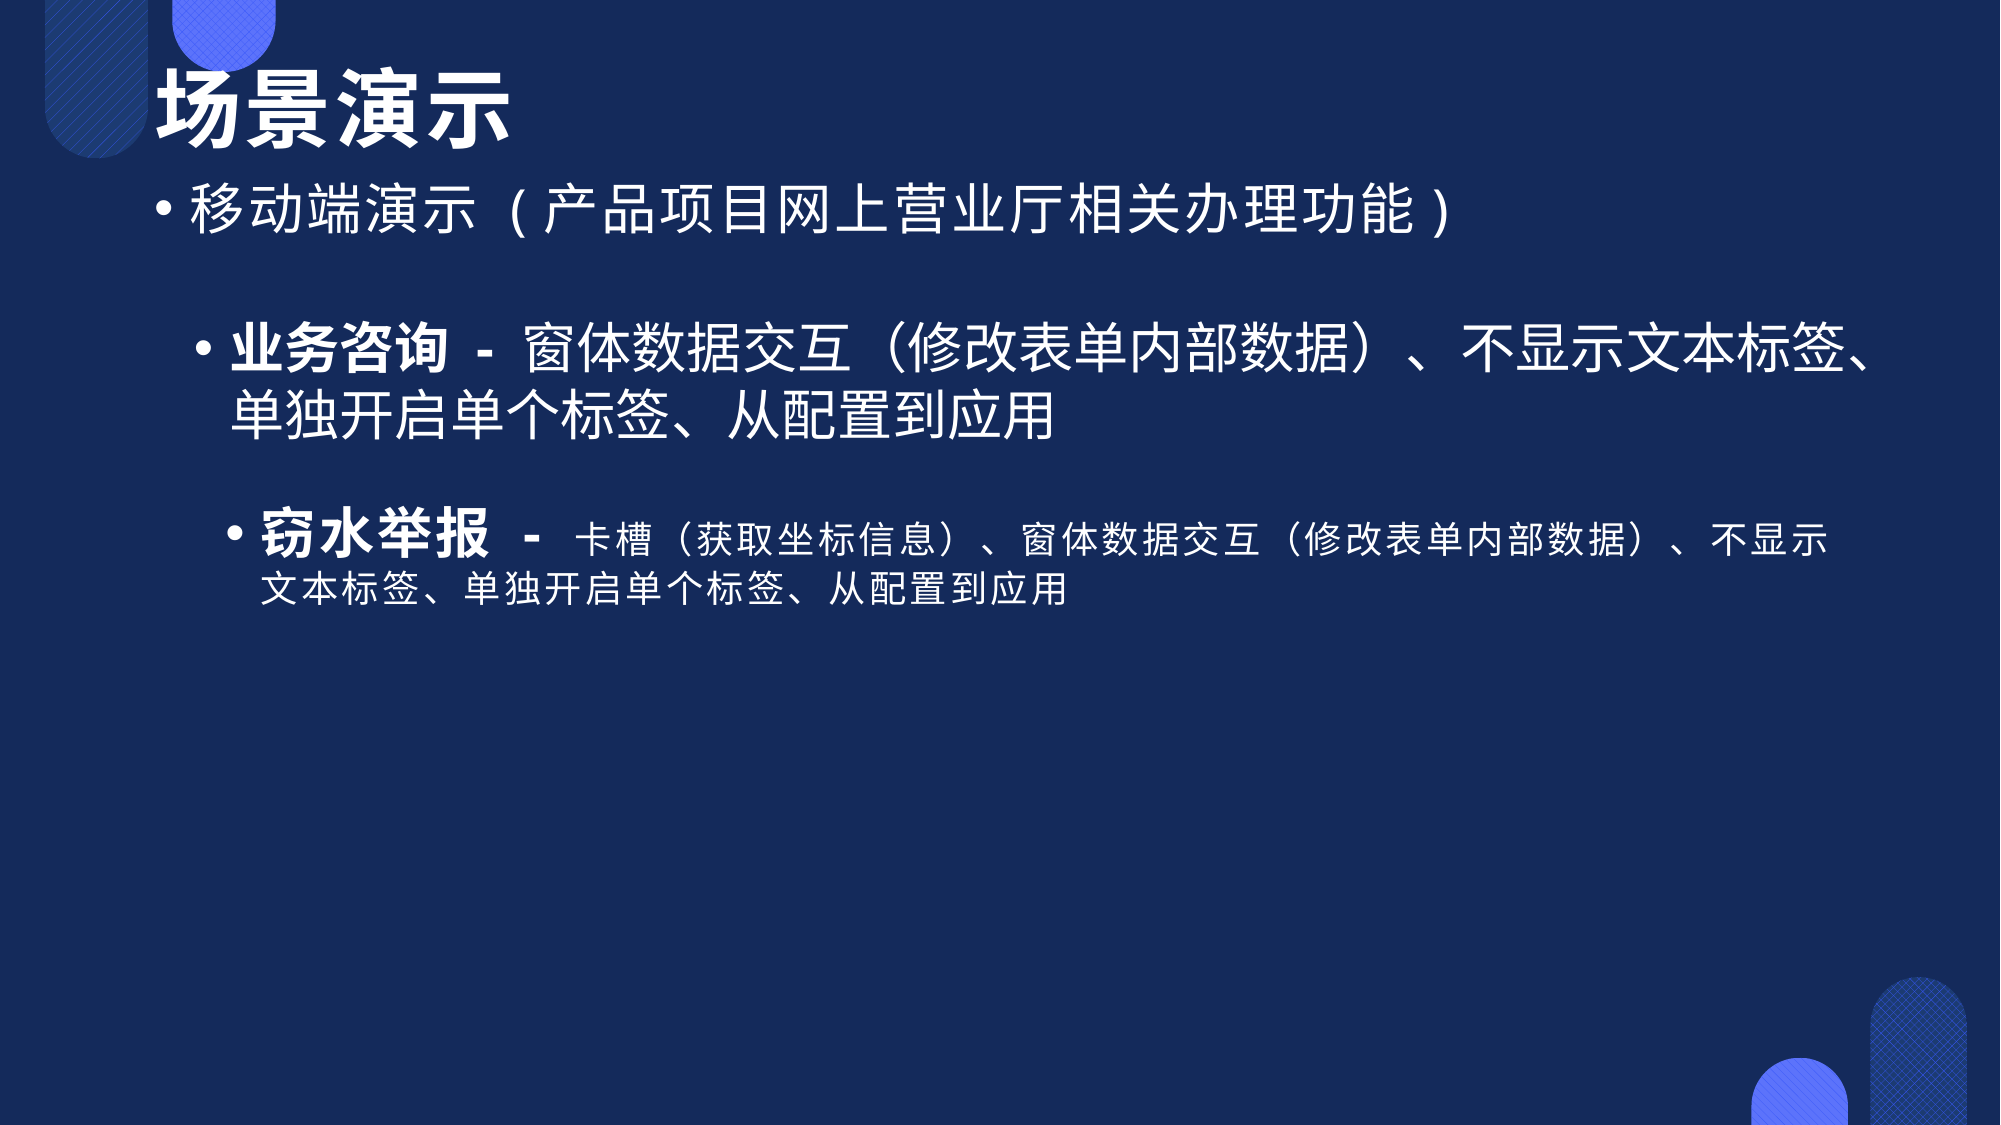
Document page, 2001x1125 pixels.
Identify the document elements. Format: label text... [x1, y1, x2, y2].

text_box [43, 0, 150, 160]
text_box [1750, 1056, 1849, 1125]
title 场景演示 [137, 59, 1863, 187]
text_box [1869, 976, 1968, 1125]
text_box [171, 0, 277, 59]
list 移动端演示 (产品项目网上营业厅相关办理功能) 业务咨询 - 窗体数据交互（修改表单内部数据）、不显示文本标签、单独开启单个标签、从配置到应用 窃水举报 - 卡槽（获取坐标信息）、窗体数据交互（修改表单内部数据）、不显示文本标签、单独开启单个标签、从配置到应用 [137, 187, 1863, 902]
